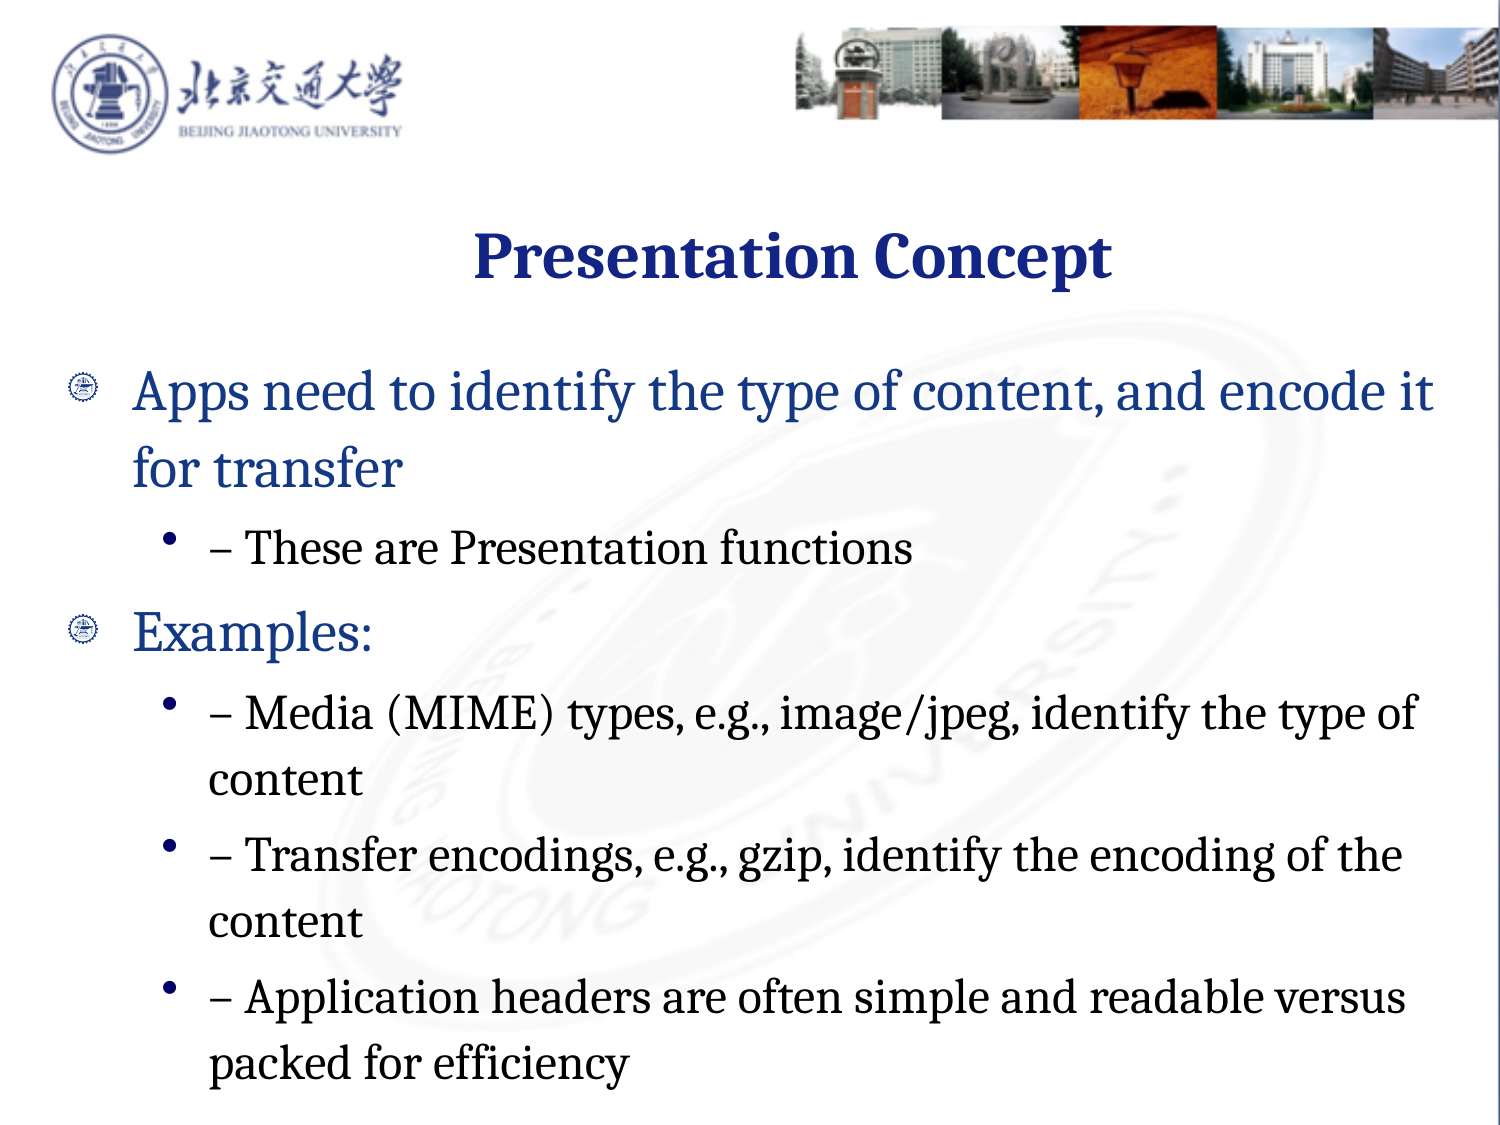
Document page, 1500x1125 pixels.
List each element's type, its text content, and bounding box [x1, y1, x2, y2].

text_box Presentation Concept [399, 204, 1188, 379]
picture [0, 0, 1500, 1125]
text_box Apps need to identify the type of content, and encode it for transfer – These are Presentation functions Examples: – Media (MIME) types, e.g., image/jpeg, identify the type of content – Transfer encodings, e.g., gzip, identify the encoding of the content – Application headers are often simple and readable versus packed for efficiency [43, 337, 1463, 813]
